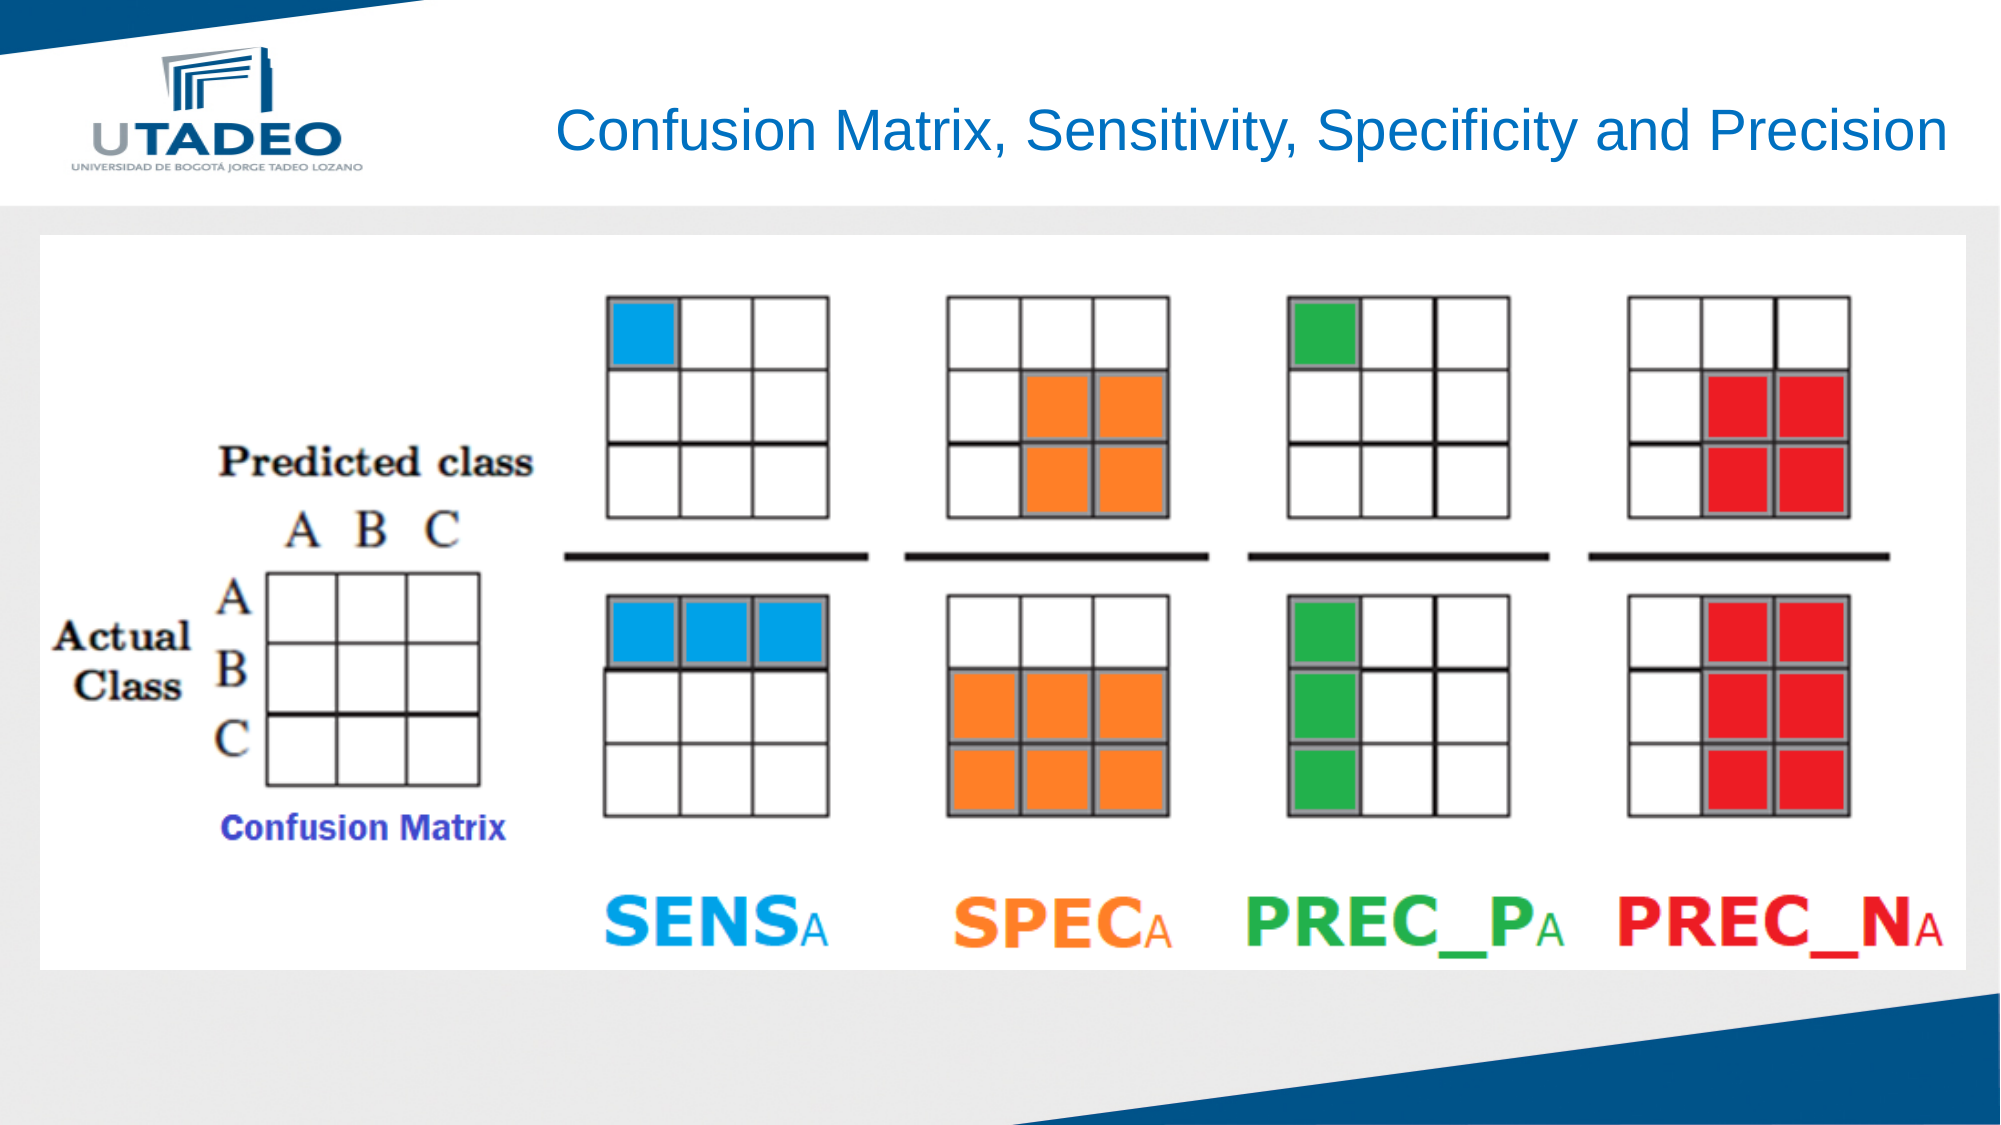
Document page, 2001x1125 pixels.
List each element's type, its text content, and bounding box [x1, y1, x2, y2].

picture [0, 0, 2000, 1125]
title Confusion Matrix, Sensitivity, Specificity and Precision [129, 18, 1966, 234]
